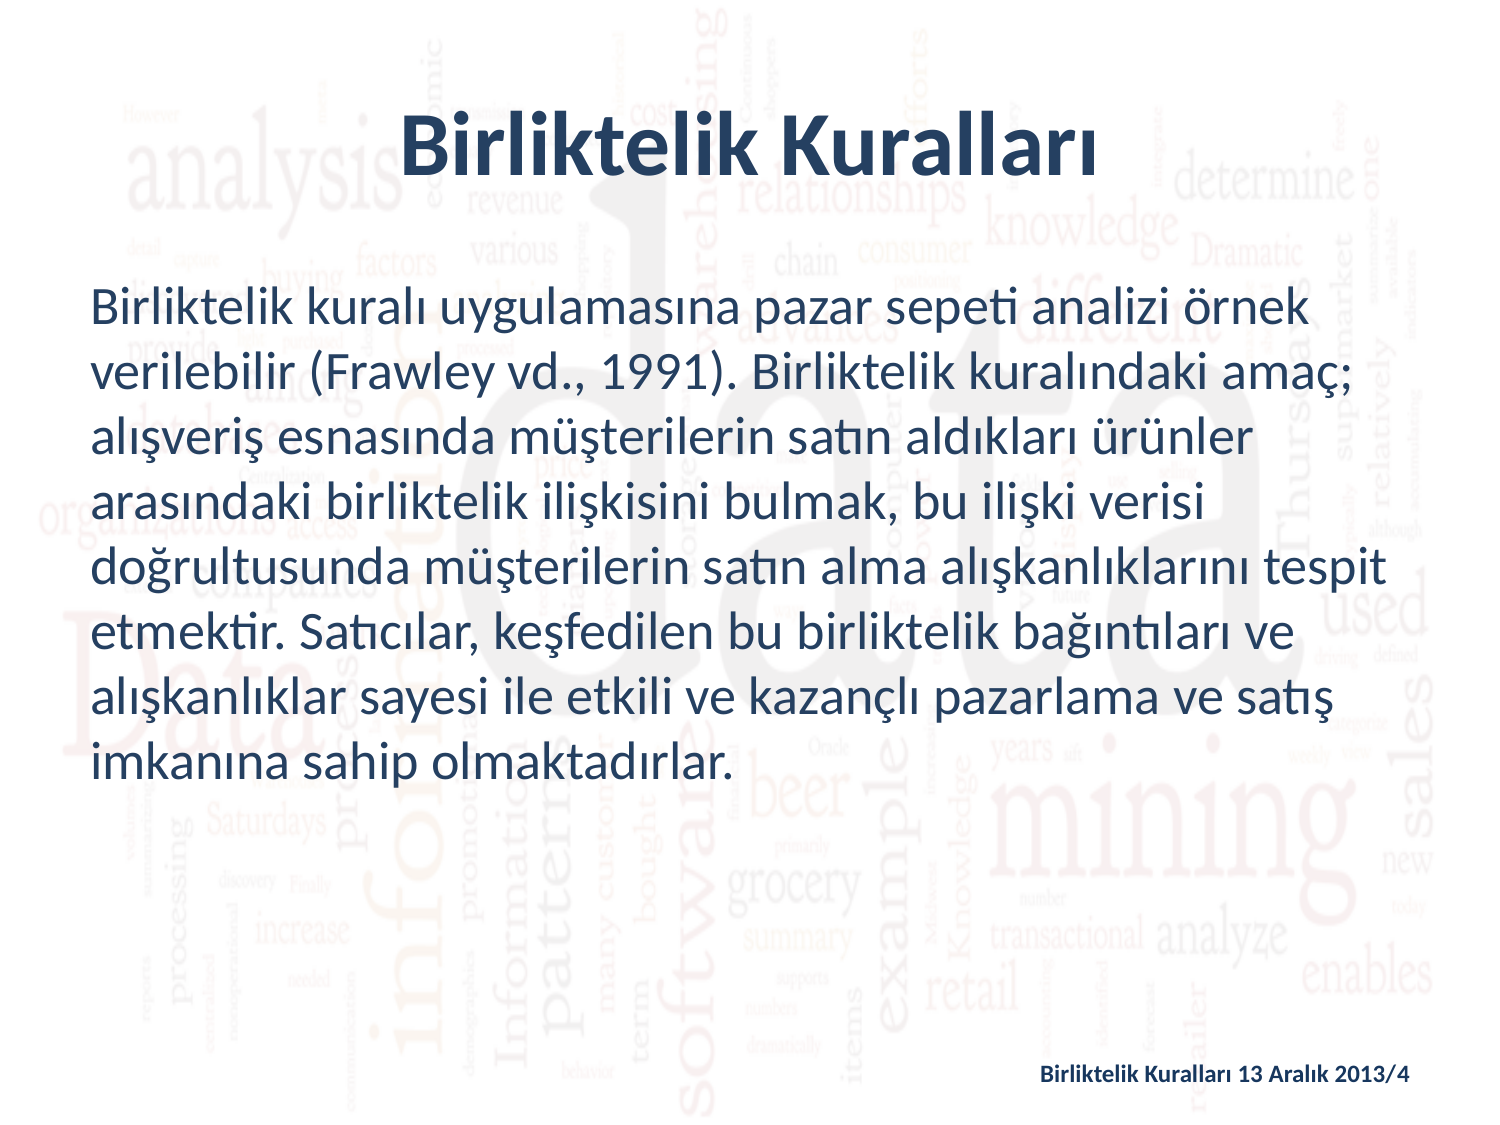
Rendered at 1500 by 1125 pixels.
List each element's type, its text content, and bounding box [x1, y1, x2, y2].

text_box Birliktelik Kuralları 13 Aralık 2013/4 [808, 1042, 1425, 1103]
list Birliktelik kuralı uygulamasına pazar sepeti analizi örnek verilebilir (Frawley vd., 1991). Birliktelik kuralındaki amaç; alışveriş esnasında müşterilerin satın aldıkları ürünler arasındaki birliktelik ilişkisini bulmak, bu ilişki verisi doğrultusunda müşterilerin satın alma alışkanlıklarını tespit etmektir. Satıcılar, keşfedilen bu birliktelik bağıntıları ve alışkanlıklar sayesi ile etkili ve kazançlı pazarlama ve satış imkanına sahip olmaktadırlar. [75, 262, 1425, 1005]
title Birliktelik Kuralları [75, 45, 1425, 233]
